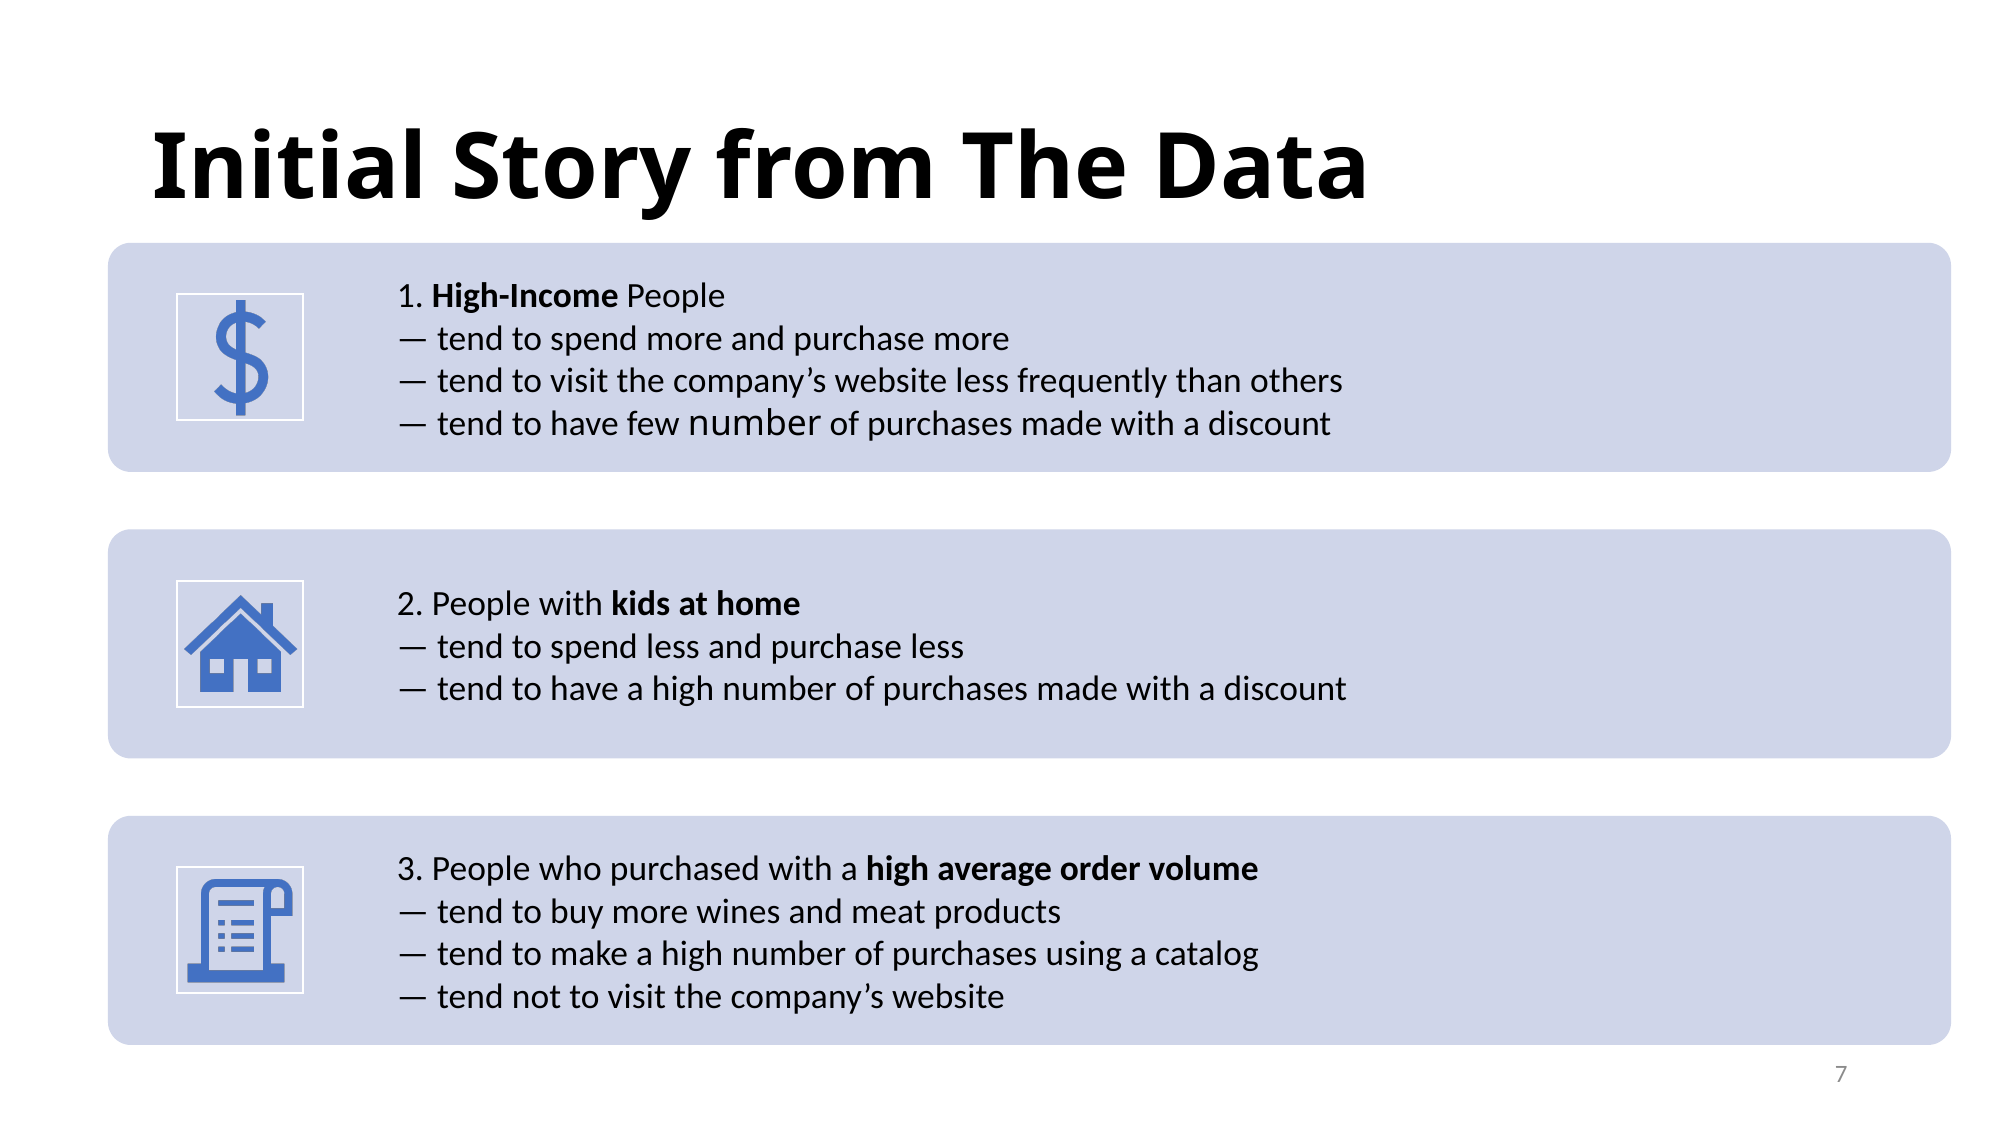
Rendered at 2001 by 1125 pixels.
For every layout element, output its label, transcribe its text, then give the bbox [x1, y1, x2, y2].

slide_number 7 [1412, 1046, 1863, 1103]
title Initial Story from The Data [137, 59, 1863, 242]
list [107, 242, 1952, 1046]
